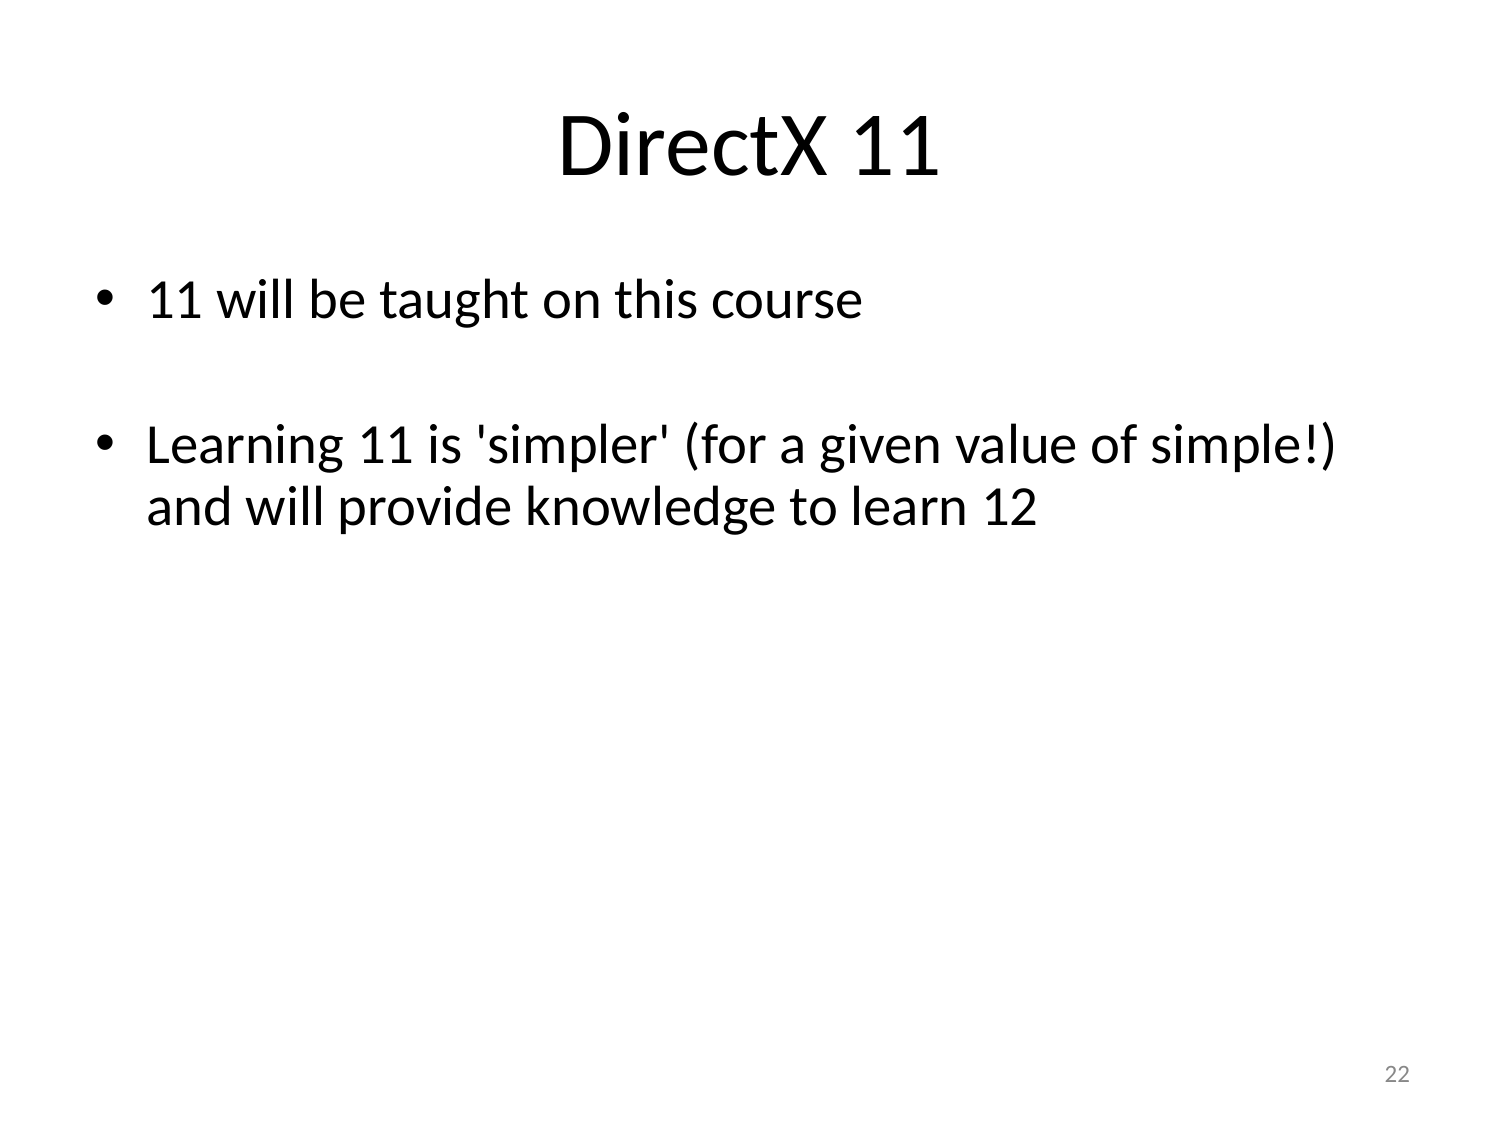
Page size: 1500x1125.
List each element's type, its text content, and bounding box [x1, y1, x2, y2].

title DirectX 11 [75, 45, 1425, 233]
slide_number 22 [1074, 1042, 1425, 1103]
list 11 will be taught on this course Learning 11 is 'simpler' (for a given value of simple!) and will provide knowledge to learn 12 [75, 262, 1400, 1125]
